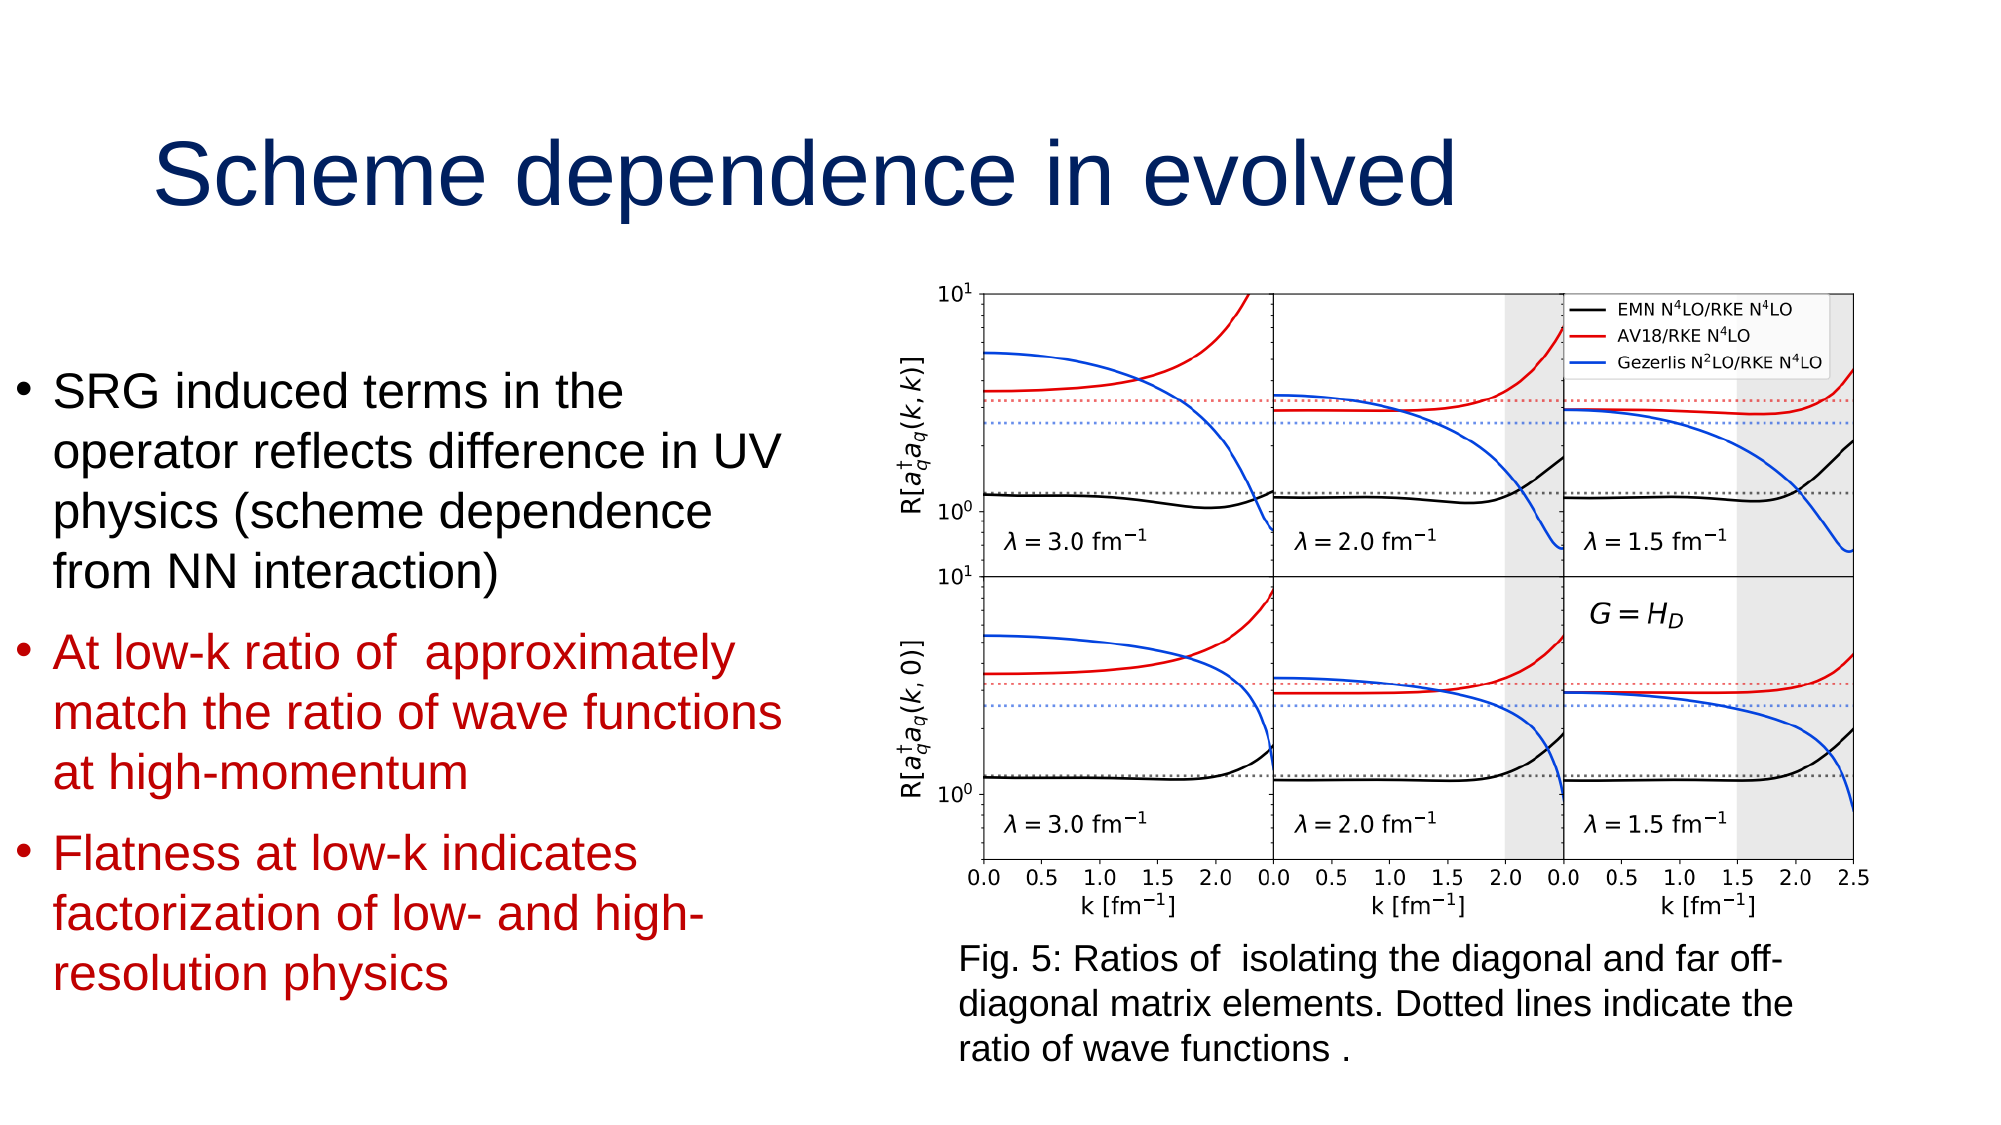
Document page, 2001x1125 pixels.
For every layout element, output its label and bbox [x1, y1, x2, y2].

picture [887, 276, 1878, 927]
